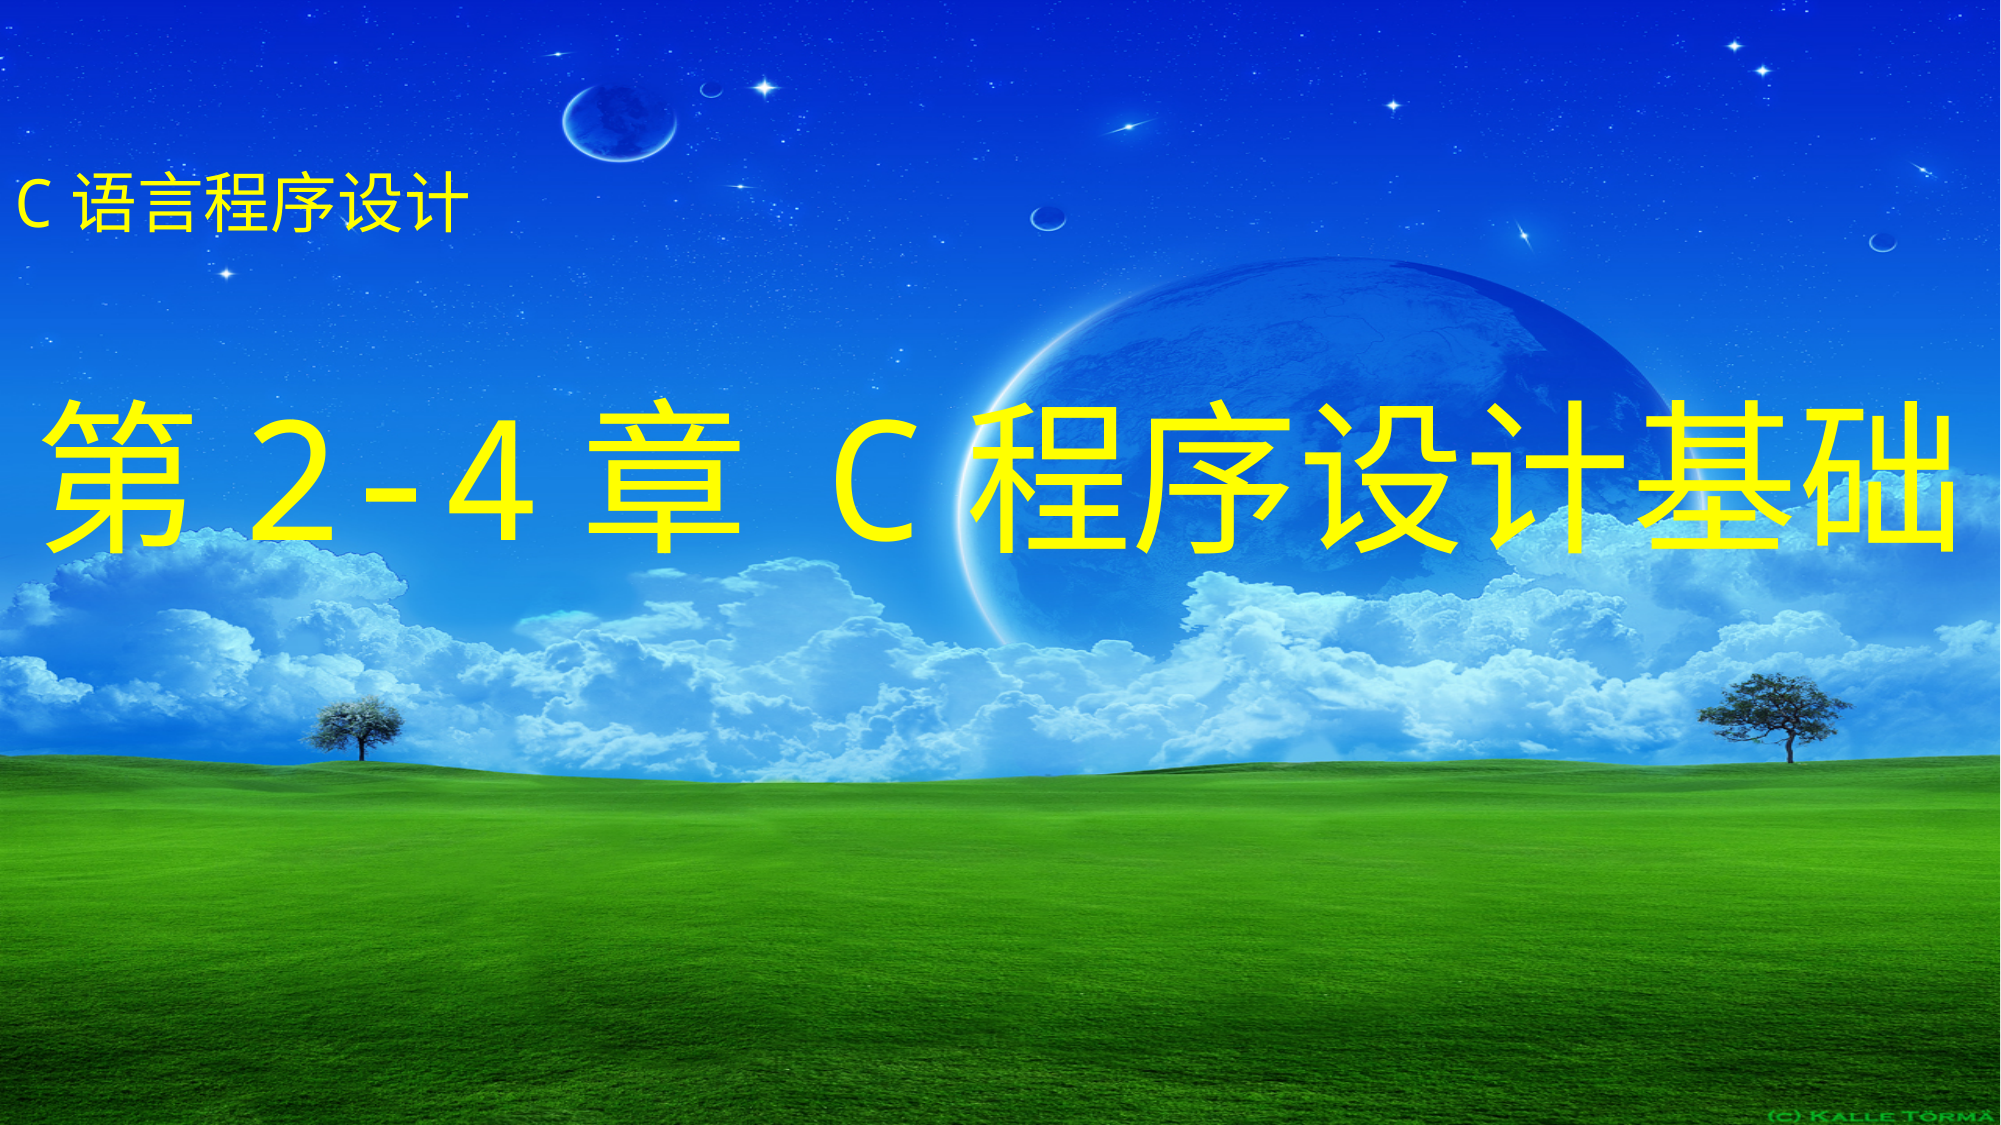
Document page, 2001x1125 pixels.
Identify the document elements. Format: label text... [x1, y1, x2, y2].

text_box C语言程序设计 第2-4章 C程序设计基础 [0, 113, 2000, 622]
picture [0, 0, 2001, 1125]
